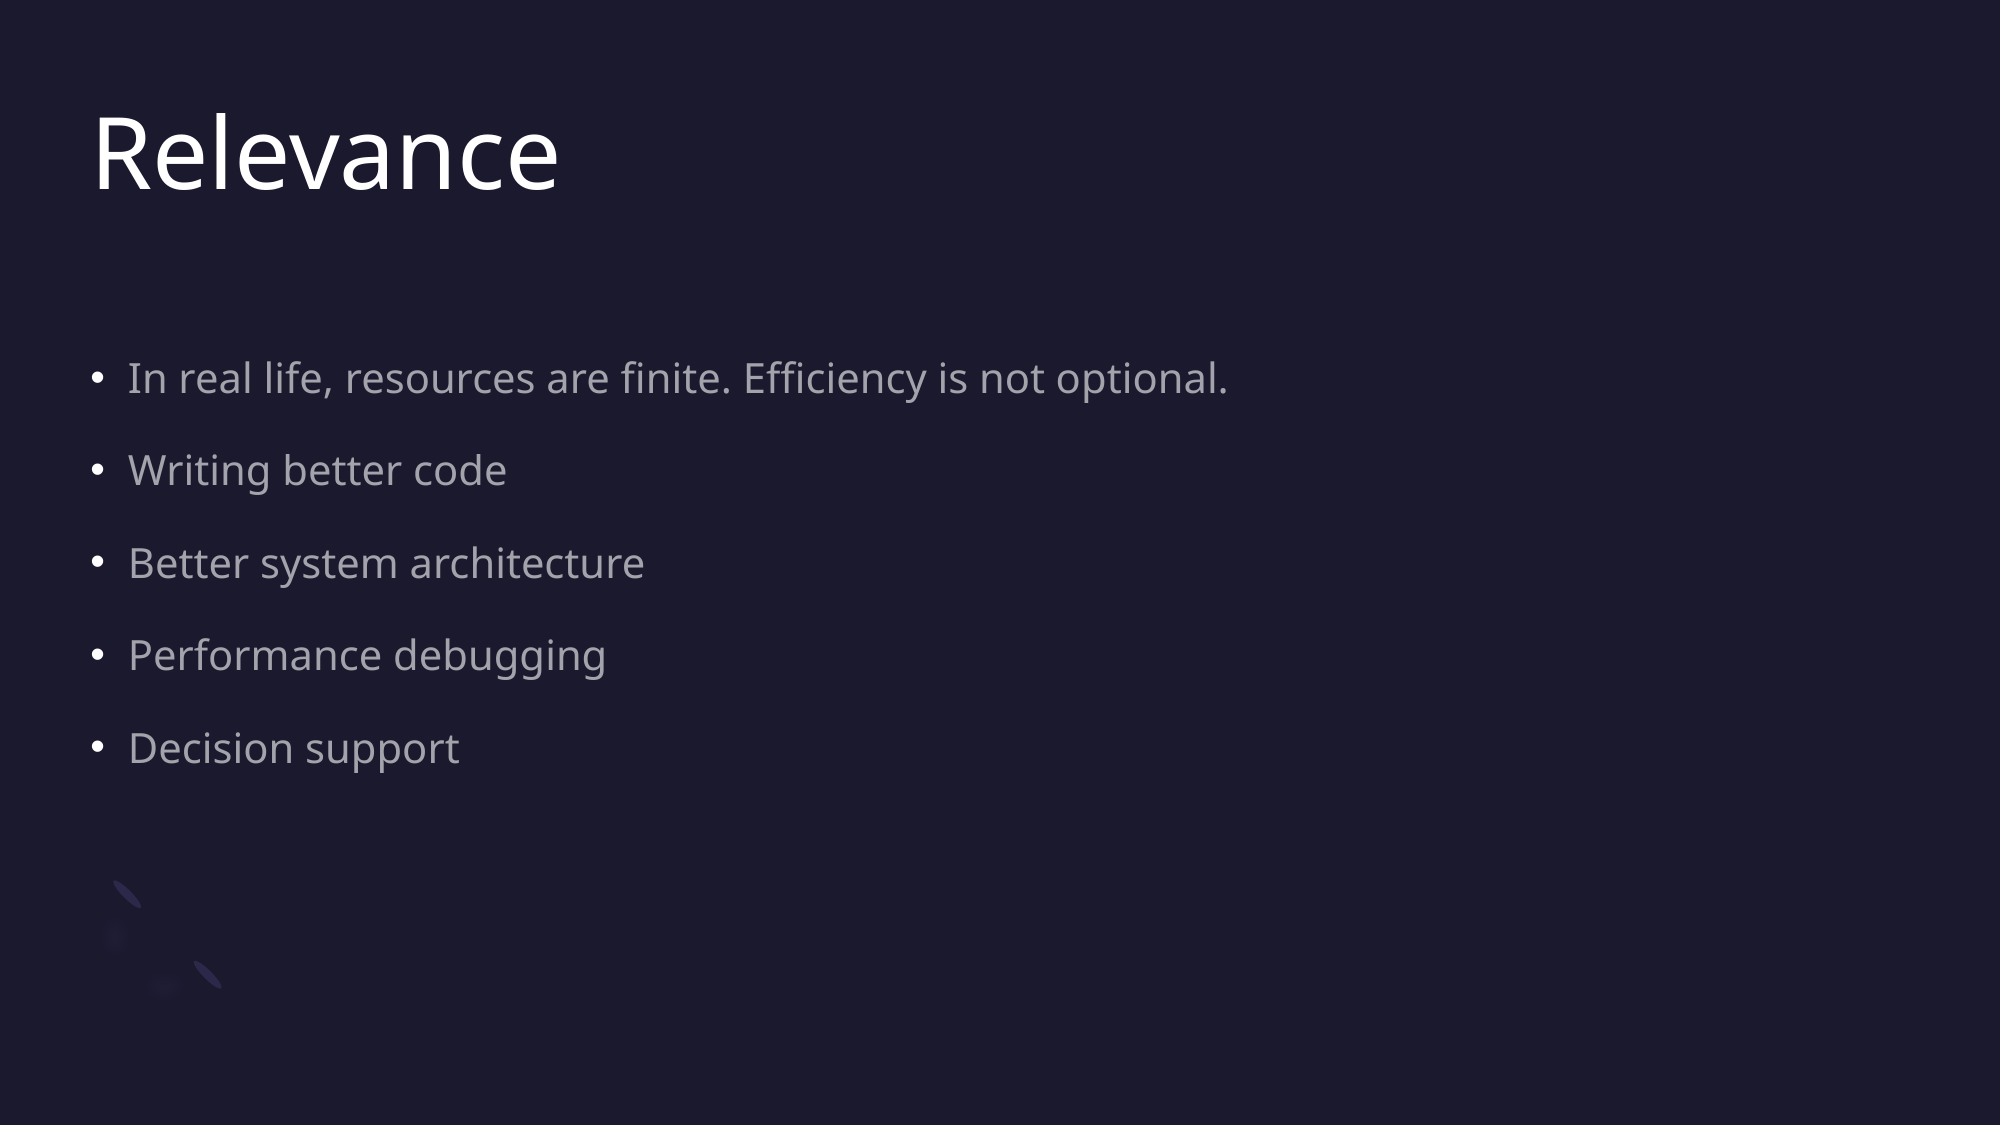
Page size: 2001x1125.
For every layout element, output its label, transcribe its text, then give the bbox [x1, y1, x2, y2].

list In real life, resources are finite. Efficiency is not optional. Writing better code Better system architecture Performance debugging Decision support [90, 346, 1910, 1000]
title Relevance [90, 90, 1910, 309]
